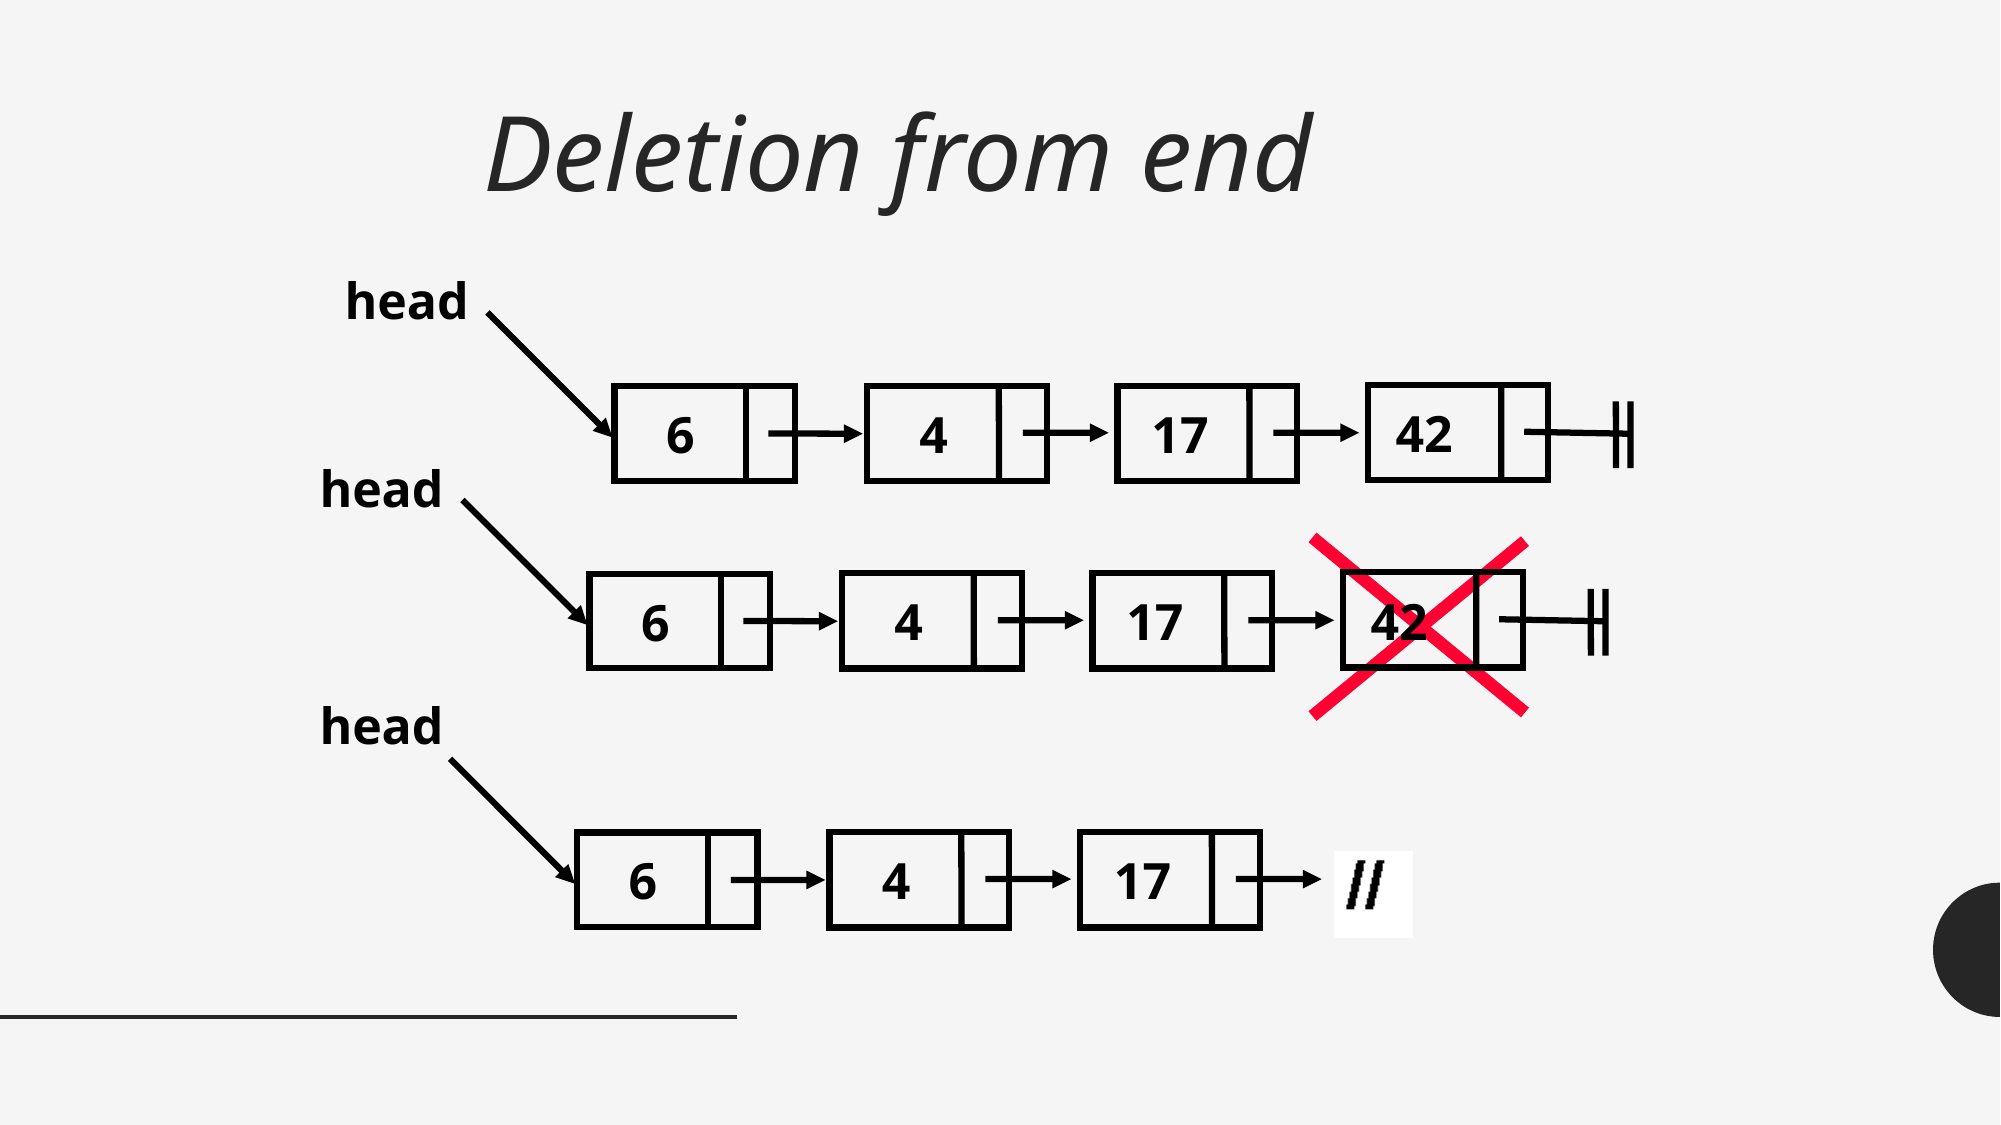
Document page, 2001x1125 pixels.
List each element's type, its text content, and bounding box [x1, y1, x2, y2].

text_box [614, 386, 795, 481]
text_box head [304, 449, 459, 525]
text_box [798, 427, 863, 440]
picture [1334, 851, 1413, 938]
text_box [829, 832, 1071, 928]
title Deletion from end [124, 93, 1329, 907]
text_box [462, 499, 586, 625]
text_box [454, 763, 574, 884]
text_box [1368, 384, 1633, 483]
text_box head [329, 262, 484, 338]
text_box head [304, 687, 459, 763]
text_box [773, 614, 838, 628]
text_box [589, 573, 770, 669]
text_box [1343, 572, 1608, 670]
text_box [1117, 385, 1360, 482]
text_box [761, 873, 826, 887]
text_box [1092, 573, 1335, 669]
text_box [1079, 832, 1322, 928]
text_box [841, 573, 1084, 669]
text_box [866, 385, 1109, 482]
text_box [576, 832, 758, 928]
text_box [487, 312, 611, 437]
